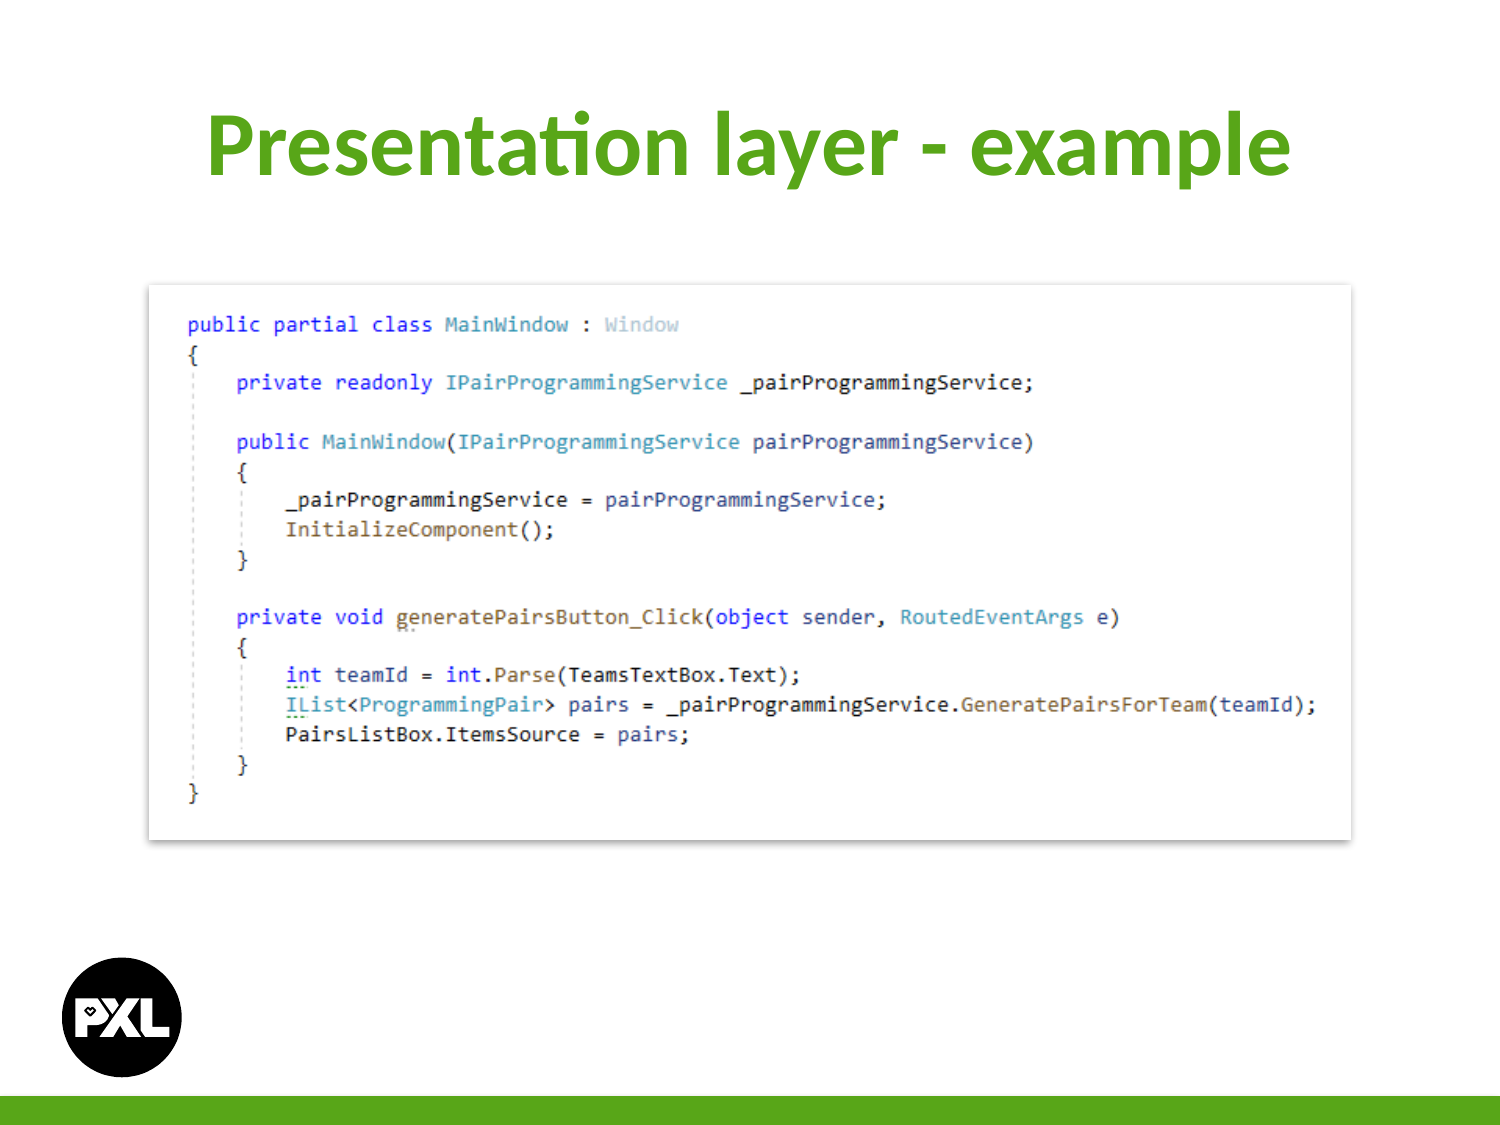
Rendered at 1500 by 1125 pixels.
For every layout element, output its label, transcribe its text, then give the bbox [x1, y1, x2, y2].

picture [162, 298, 1337, 826]
title Presentation layer - example [75, 45, 1425, 233]
